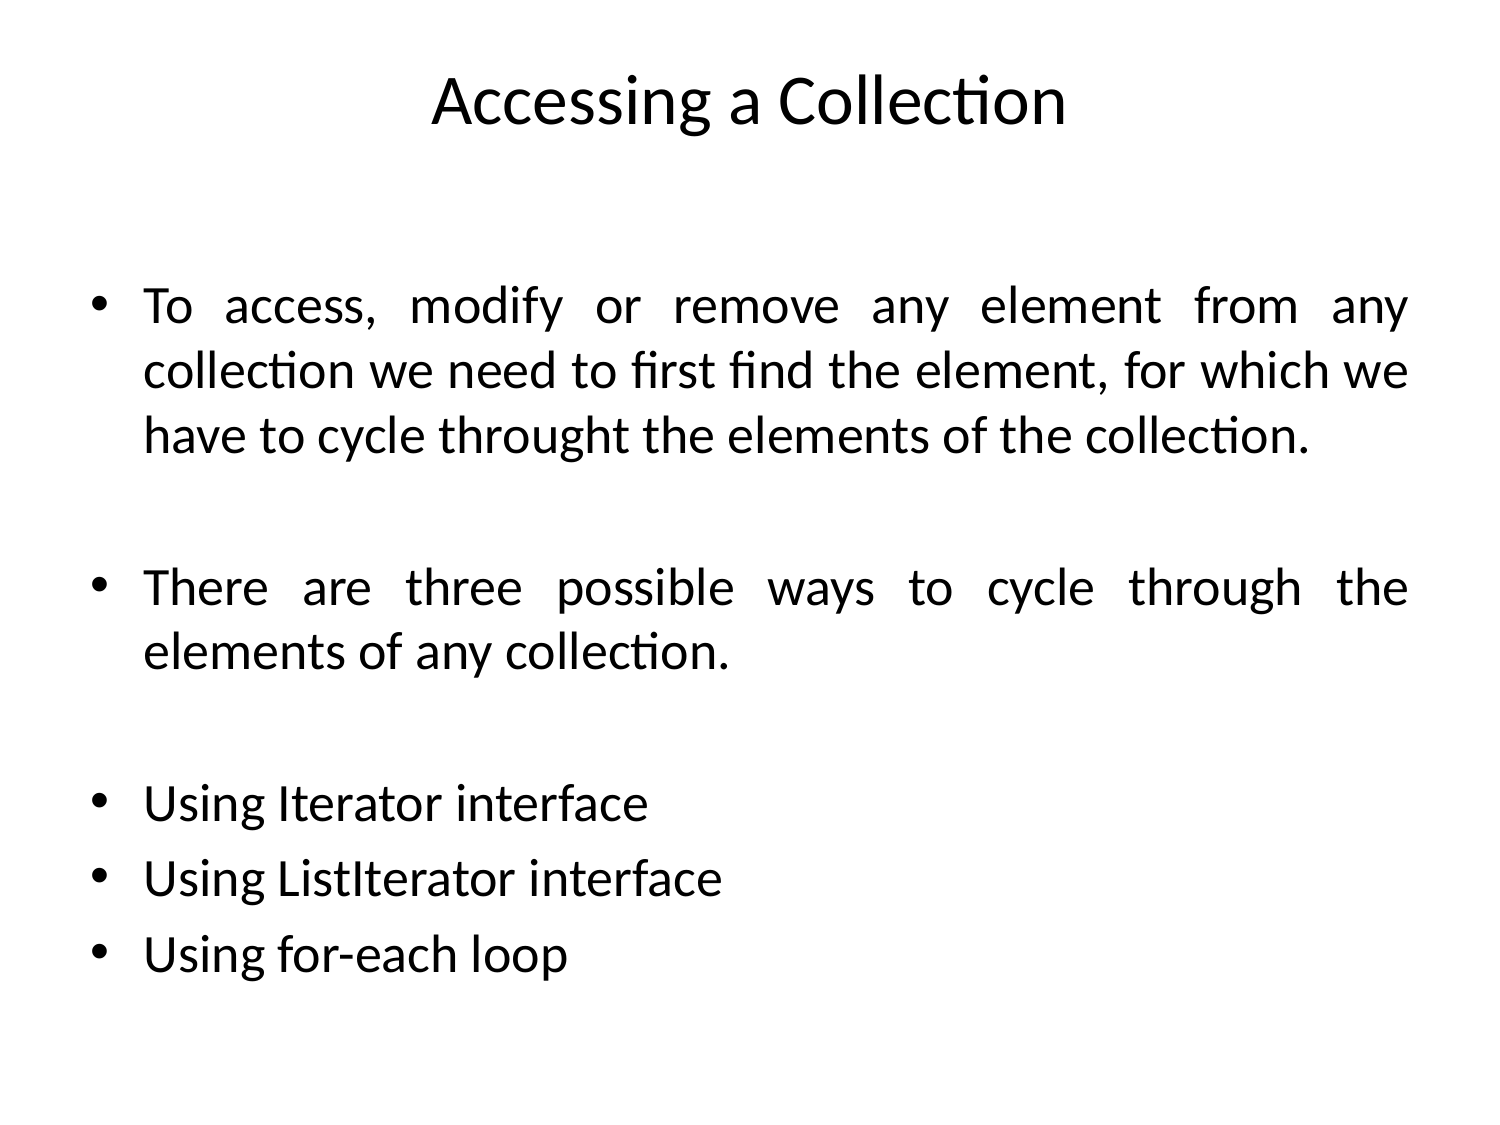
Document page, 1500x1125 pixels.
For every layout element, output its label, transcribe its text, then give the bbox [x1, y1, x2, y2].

title Accessing a Collection [75, 45, 1425, 233]
list To access, modify or remove any element from any collection we need to first find the element, for which we have to cycle throught the elements of the collection. There are three possible ways to cycle through the elements of any collection. Using Iterator interface Using ListIterator interface Using for-each loop [75, 262, 1425, 1005]
